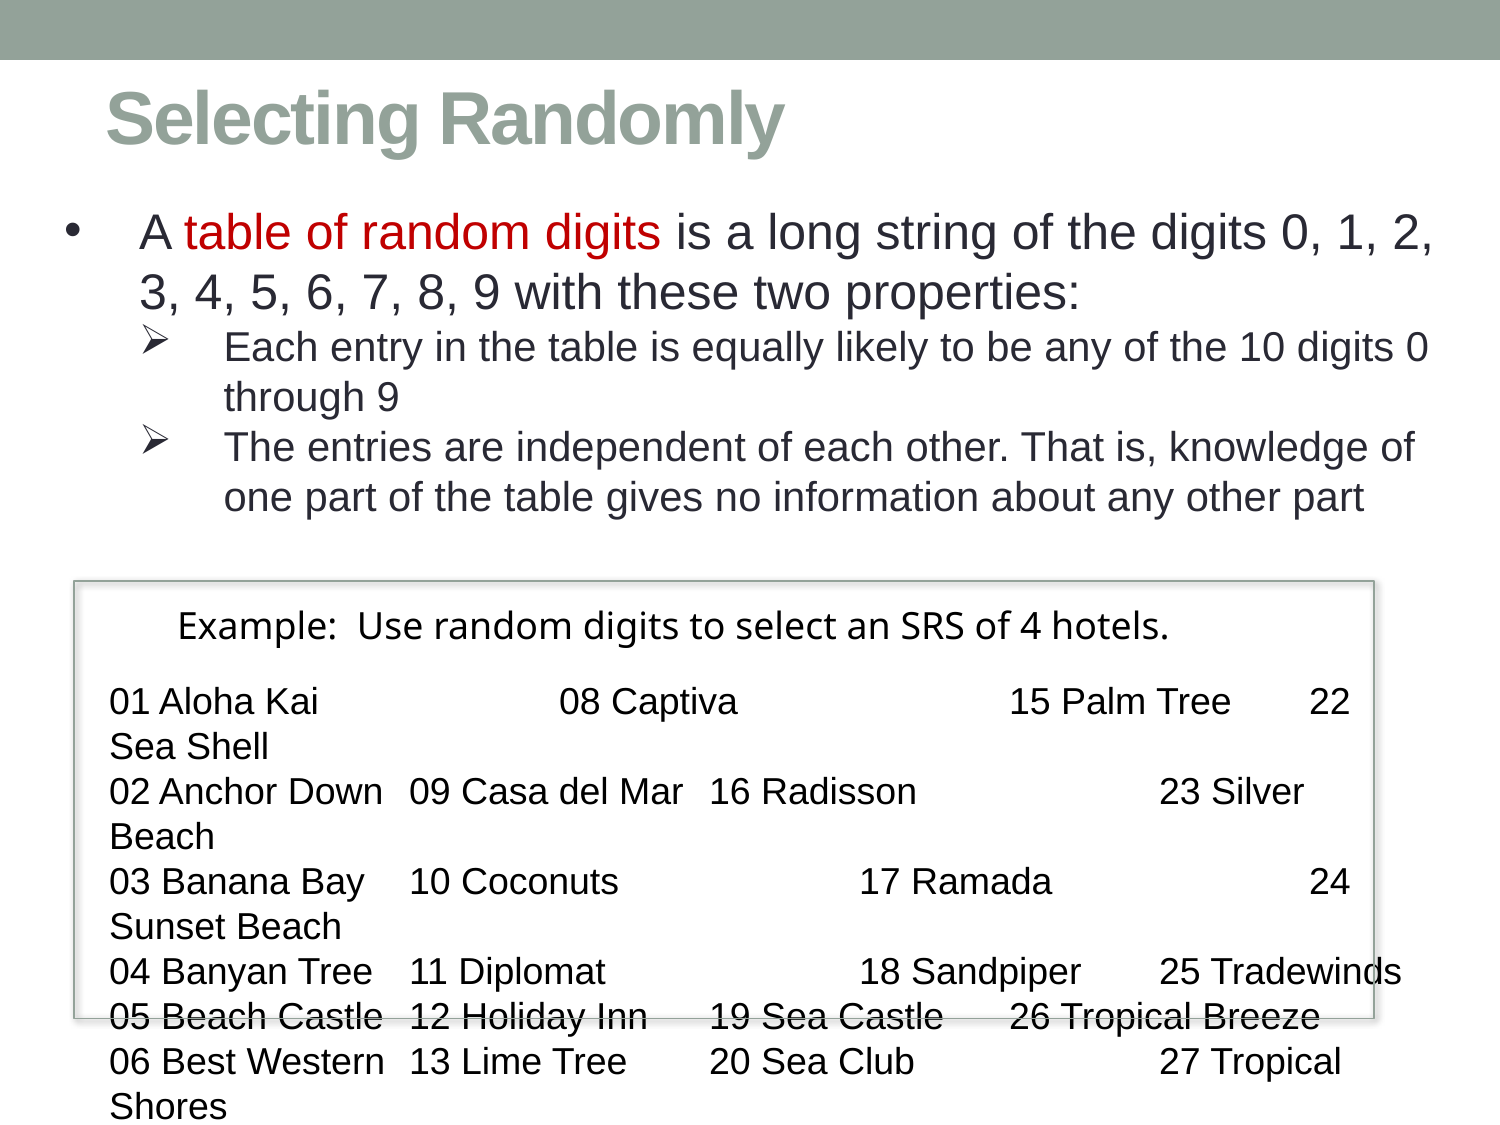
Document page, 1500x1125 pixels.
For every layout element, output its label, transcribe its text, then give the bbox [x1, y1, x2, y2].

text_box [73, 580, 1375, 1019]
text_box A table of random digits is a long string of the digits 0, 1, 2, 3, 4, 5, 6, 7, 8, 9 with these two properties: Each entry in the table is equally likely to be any of the 10 digits 0 through 9 The entries are independent of each other. That is, knowledge of one part of the table gives no information about any other part [49, 191, 1487, 527]
title Selecting Randomly [90, 38, 1410, 190]
text_box 01 Aloha Kai 08 Captiva 15 Palm Tree 22 Sea Shell 02 Anchor Down 09 Casa del Mar 16 Radisson 23 Silver Beach 03 Banana Bay 10 Coconuts 17 Ramada 24 Sunset Beach 04 Banyan Tree 11 Diplomat 18 Sandpiper 25 Tradewinds 05 Beach Castle 12 Holiday Inn 19 Sea Castle 26 Tropical Breeze 06 Best Western 13 Lime Tree 20 Sea Club 27 Tropical Shores 07 Cabana 14 Outrigger 21 Sea Grape 28 Veranda [94, 669, 1426, 1125]
